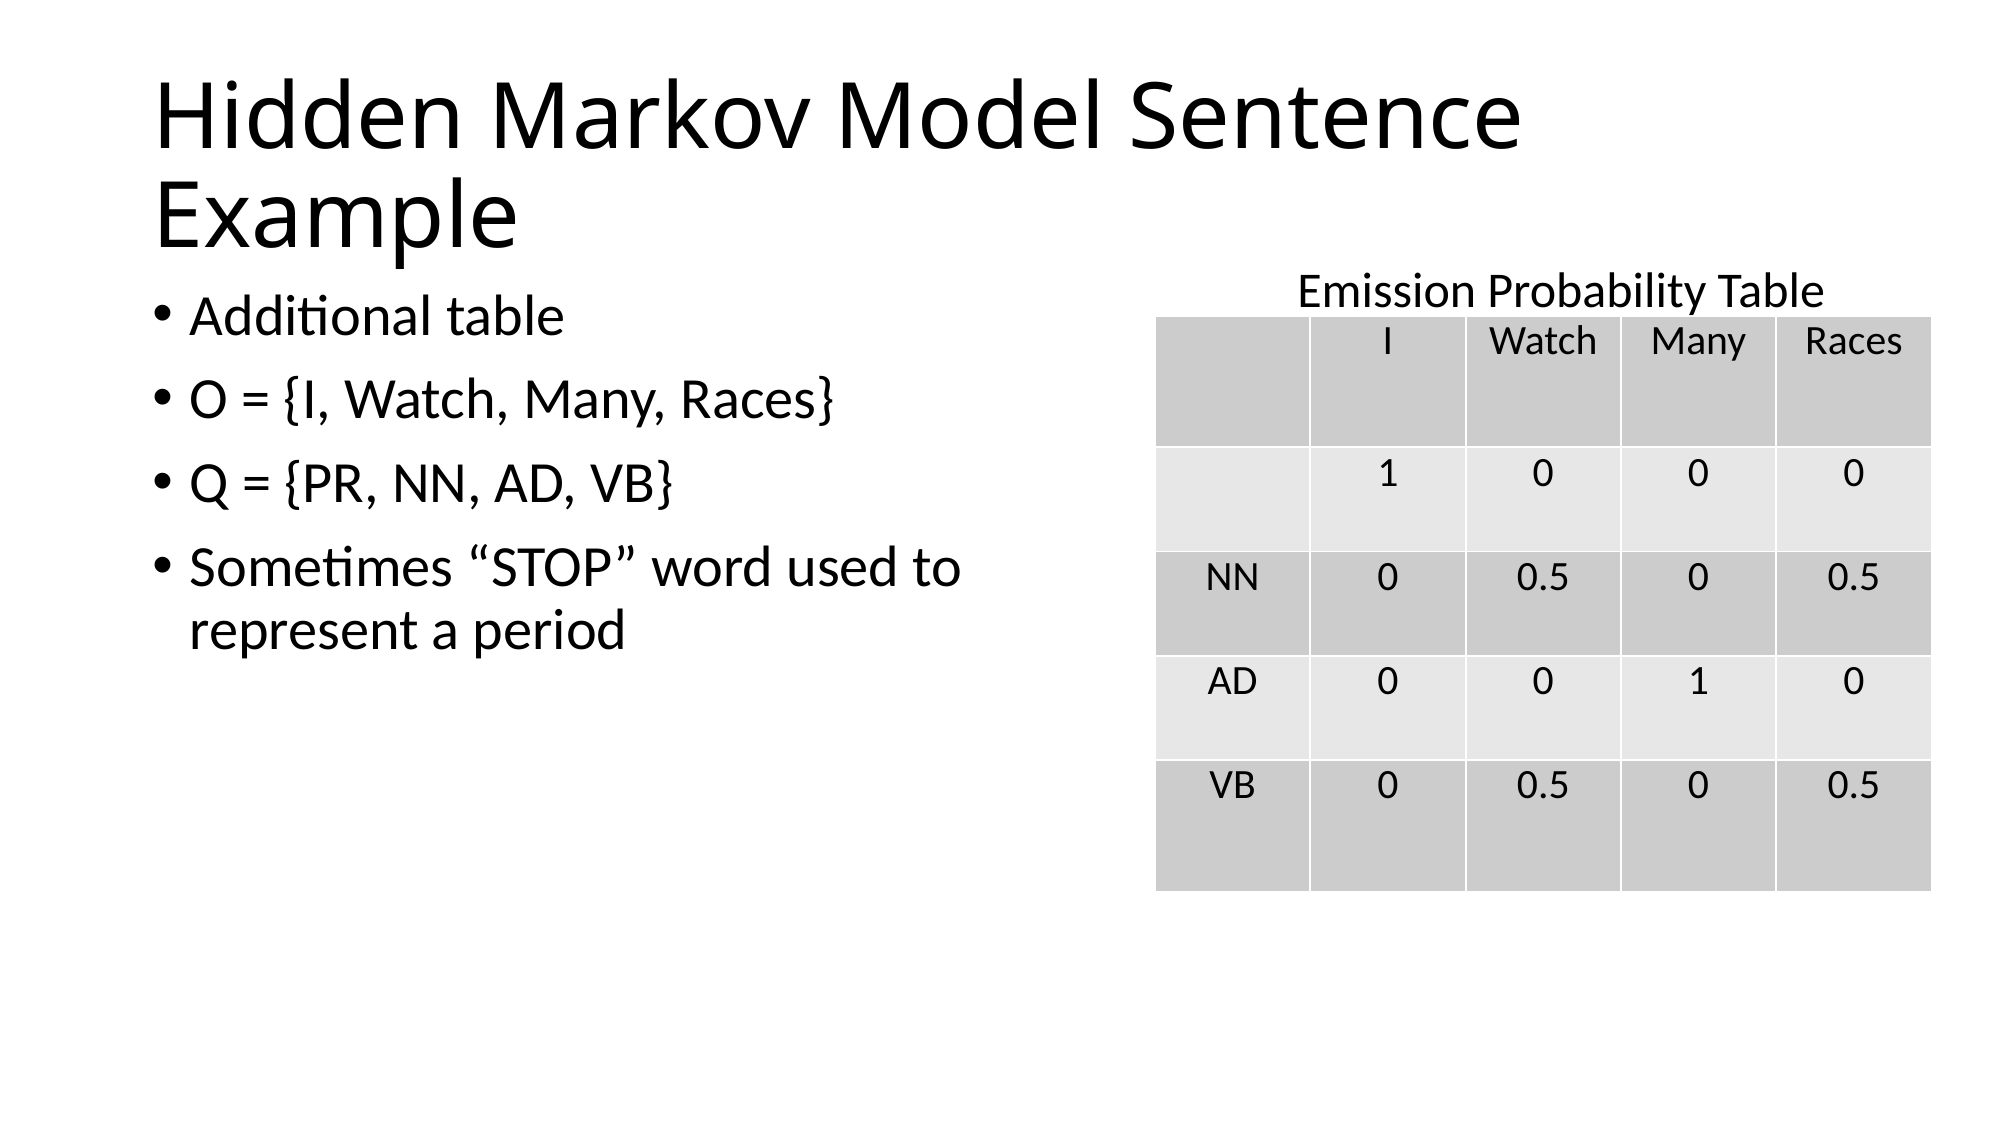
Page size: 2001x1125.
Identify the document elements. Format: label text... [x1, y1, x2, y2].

title Hidden Markov Model Sentence Example [137, 59, 1863, 278]
text_box Emission Probability Table [1282, 250, 1863, 326]
list Additional table O = {I, Watch, Many, Races} Q = {PR, NN, AD, VB} Sometimes “STOP” word used to represent a period [137, 277, 1155, 1014]
